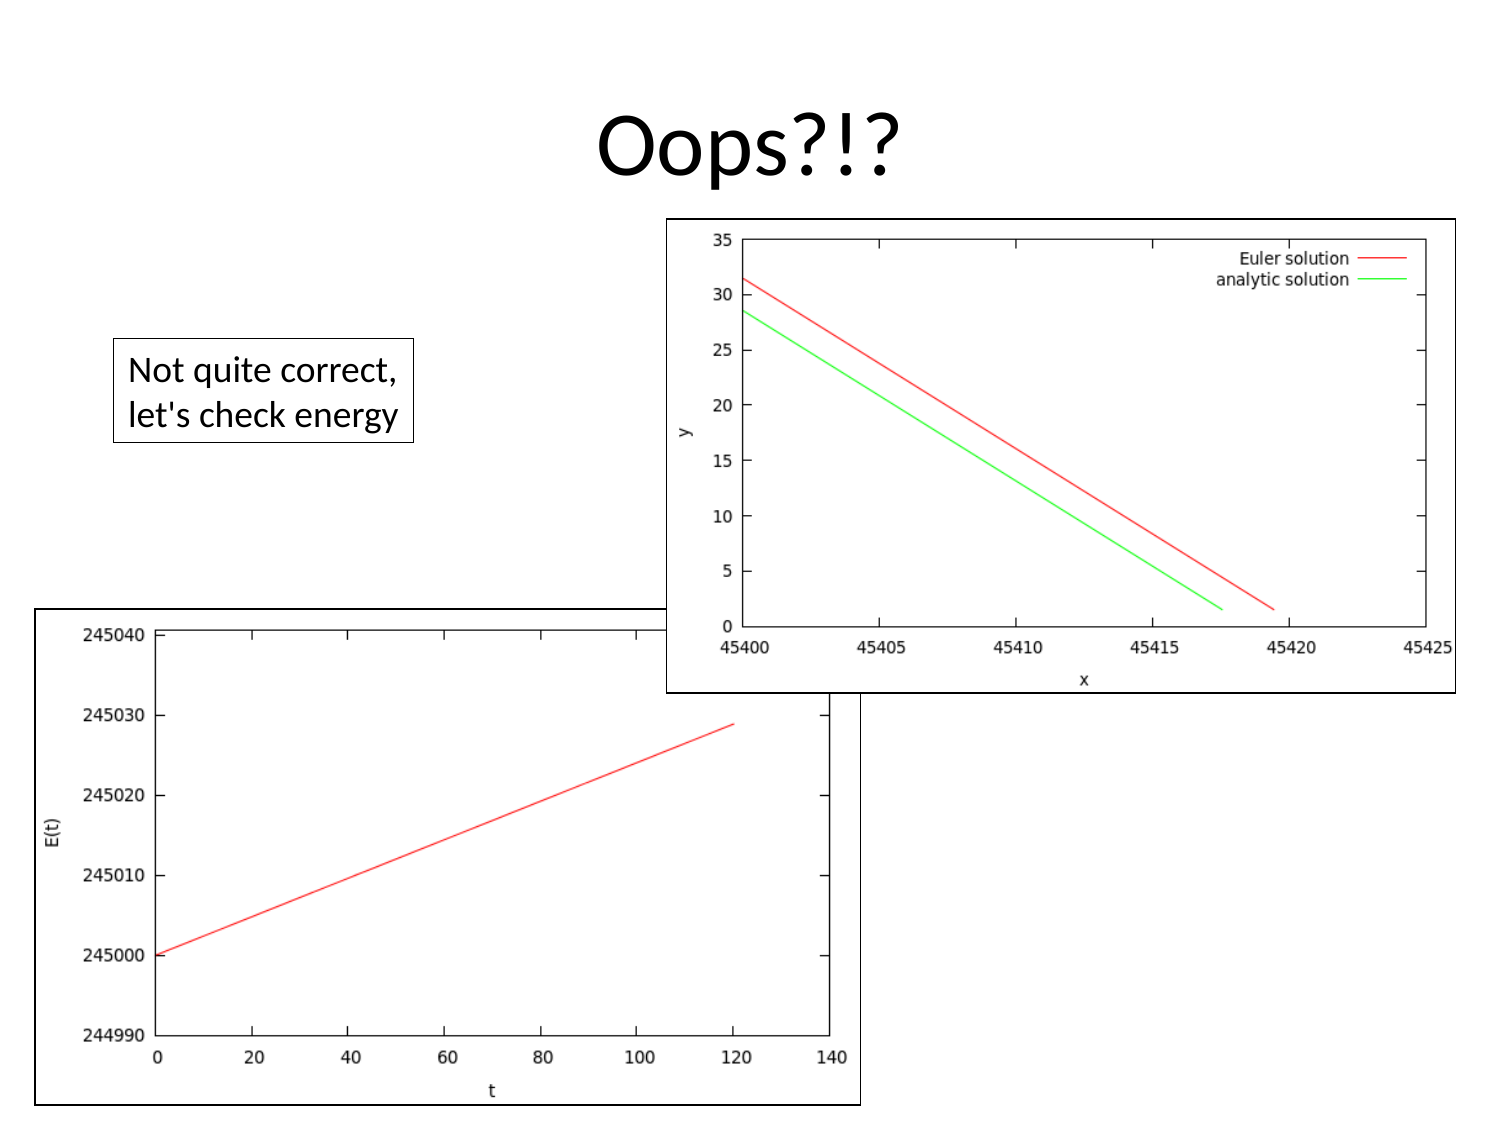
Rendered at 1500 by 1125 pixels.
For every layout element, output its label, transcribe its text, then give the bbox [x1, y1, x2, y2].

title Oops?!? [75, 45, 1425, 233]
picture [35, 219, 1455, 1105]
text_box Not quite correct, let's check energy [113, 338, 414, 443]
